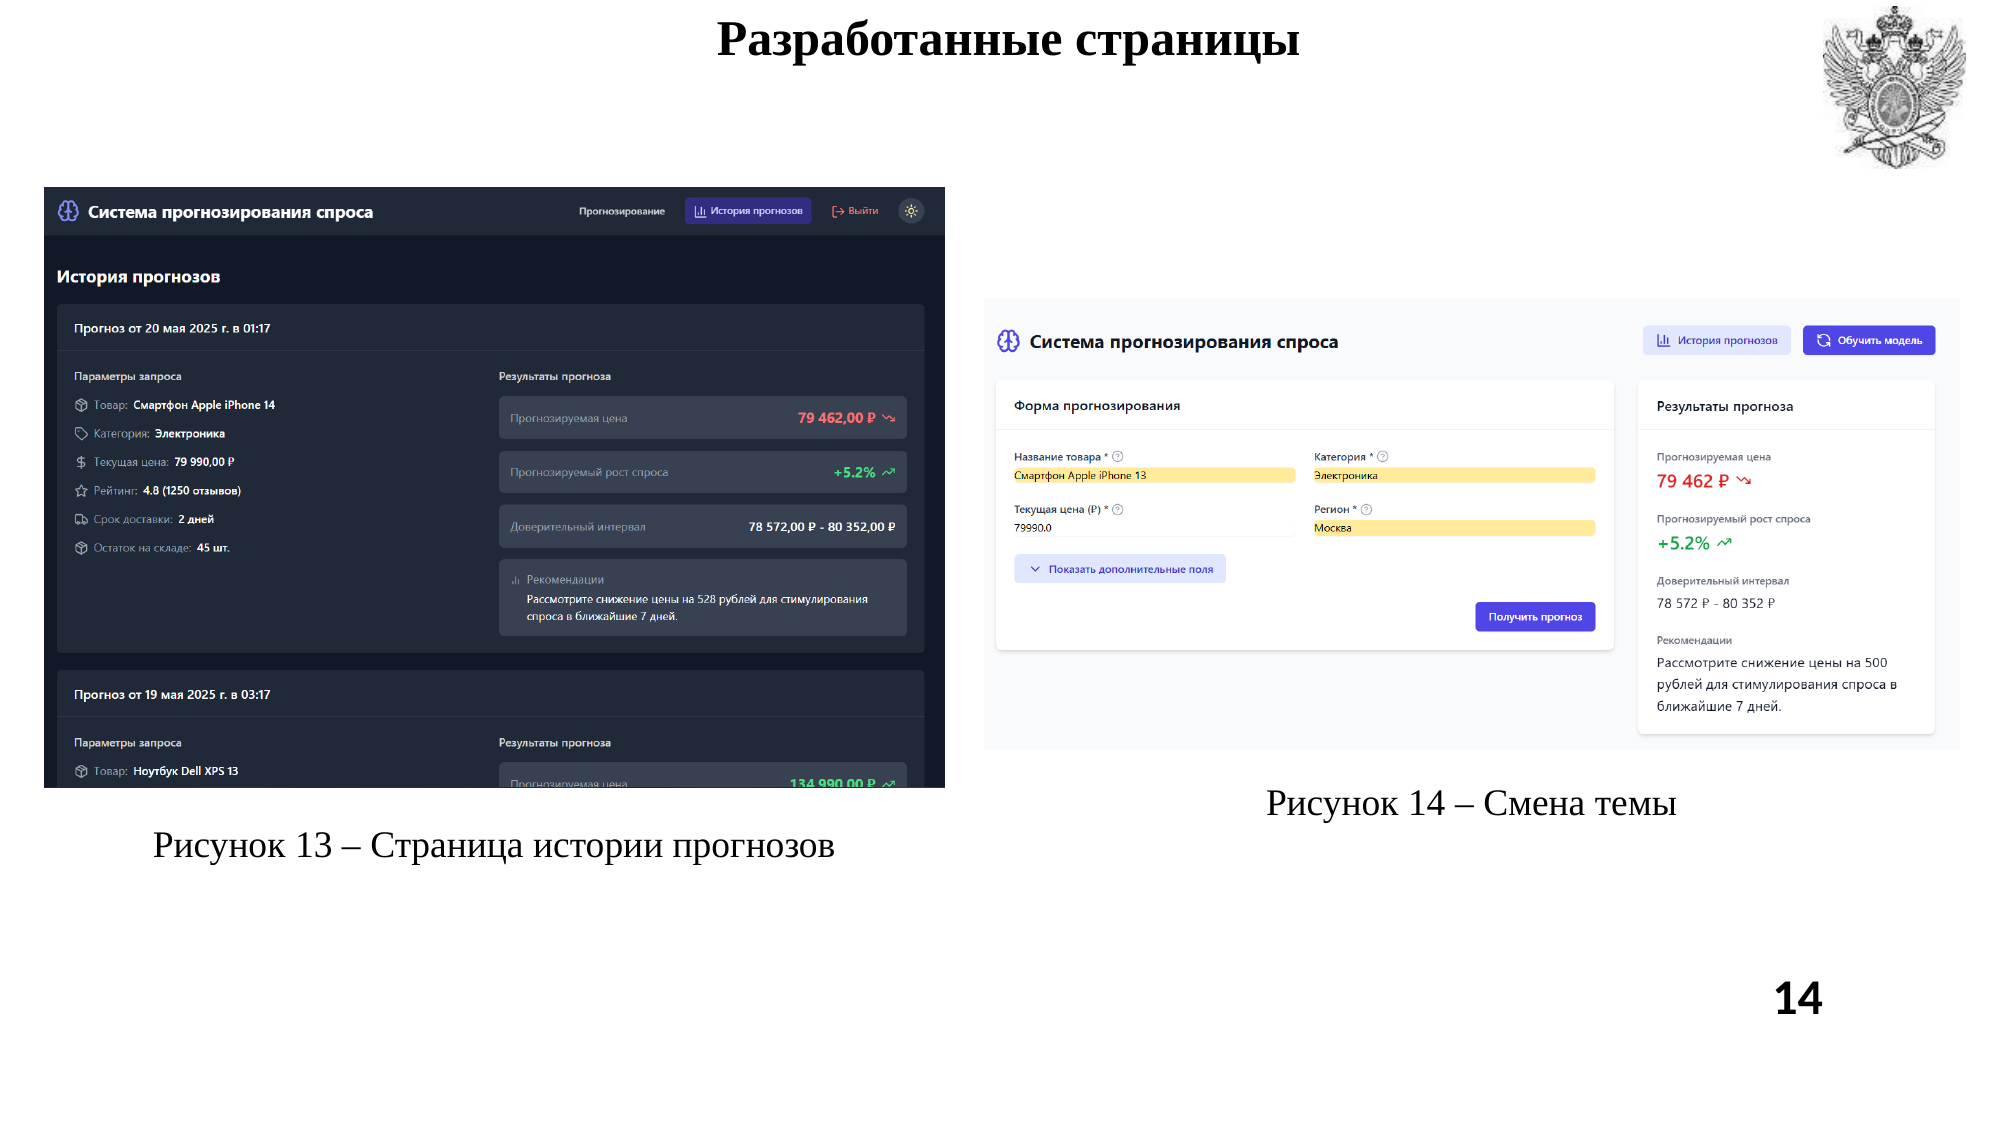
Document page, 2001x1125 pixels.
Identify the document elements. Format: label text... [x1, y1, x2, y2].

text_box Рисунок 14 – Смена темы [1251, 770, 1693, 831]
picture [44, 187, 945, 788]
slide_number 14 [1766, 974, 1880, 1125]
text_box Рисунок 13 – Страница истории прогнозов [138, 812, 851, 873]
picture [984, 299, 1960, 749]
title Разработанные страницы [324, 3, 1658, 194]
picture [1823, 6, 1966, 169]
